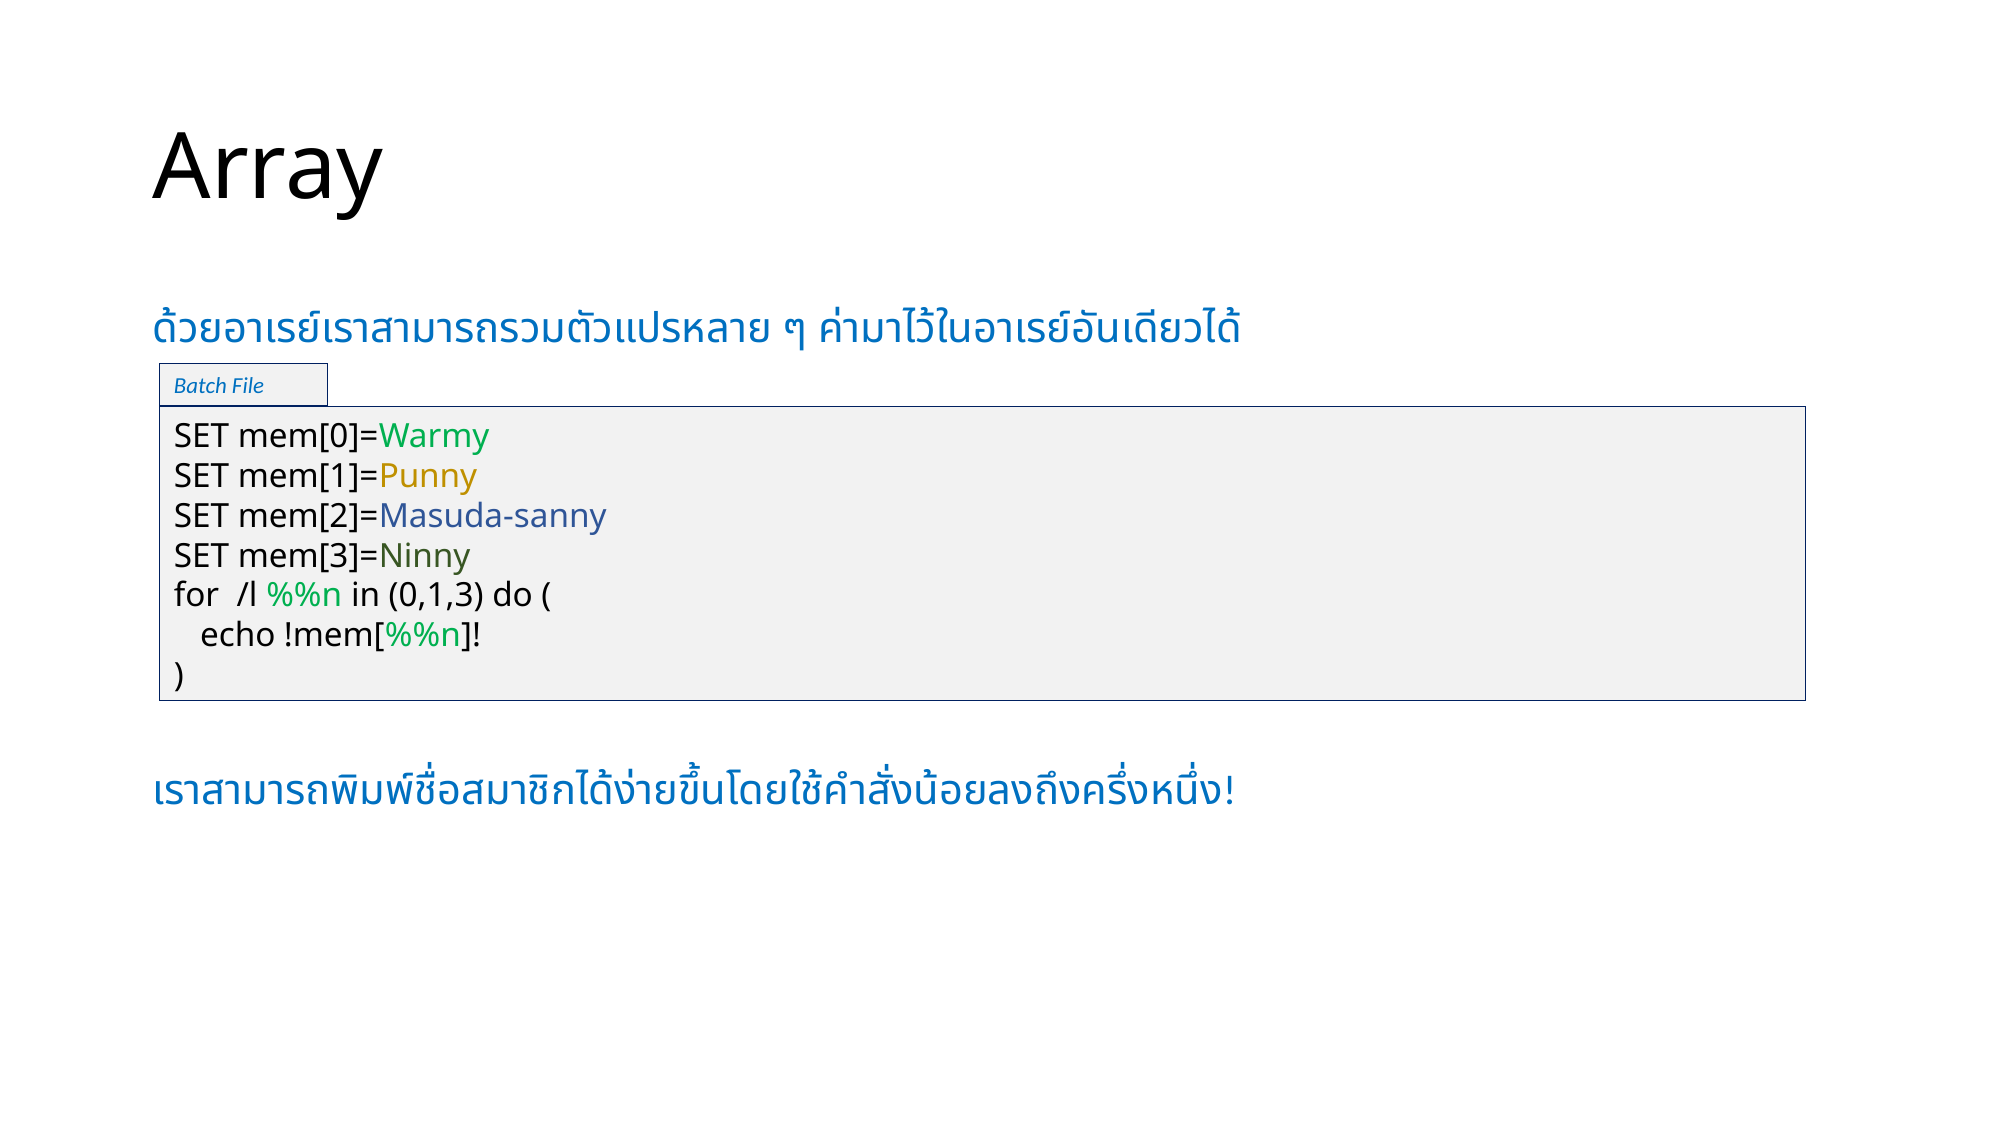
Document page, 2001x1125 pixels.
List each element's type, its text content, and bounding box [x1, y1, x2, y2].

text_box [159, 363, 1806, 705]
list ด้วยอาเรย์เราสามารถรวมตัวแปรหลาย ๆ ค่ามาไว้ในอาเรย์อันเดียวได้ เราสามารถพิมพ์ชื่อสมาชิกได้ง่ายขึ้นโดยใช้คำสั่งน้อยลงถึงครึ่งหนึ่ง! [137, 299, 1863, 1014]
title Array [137, 59, 1863, 278]
